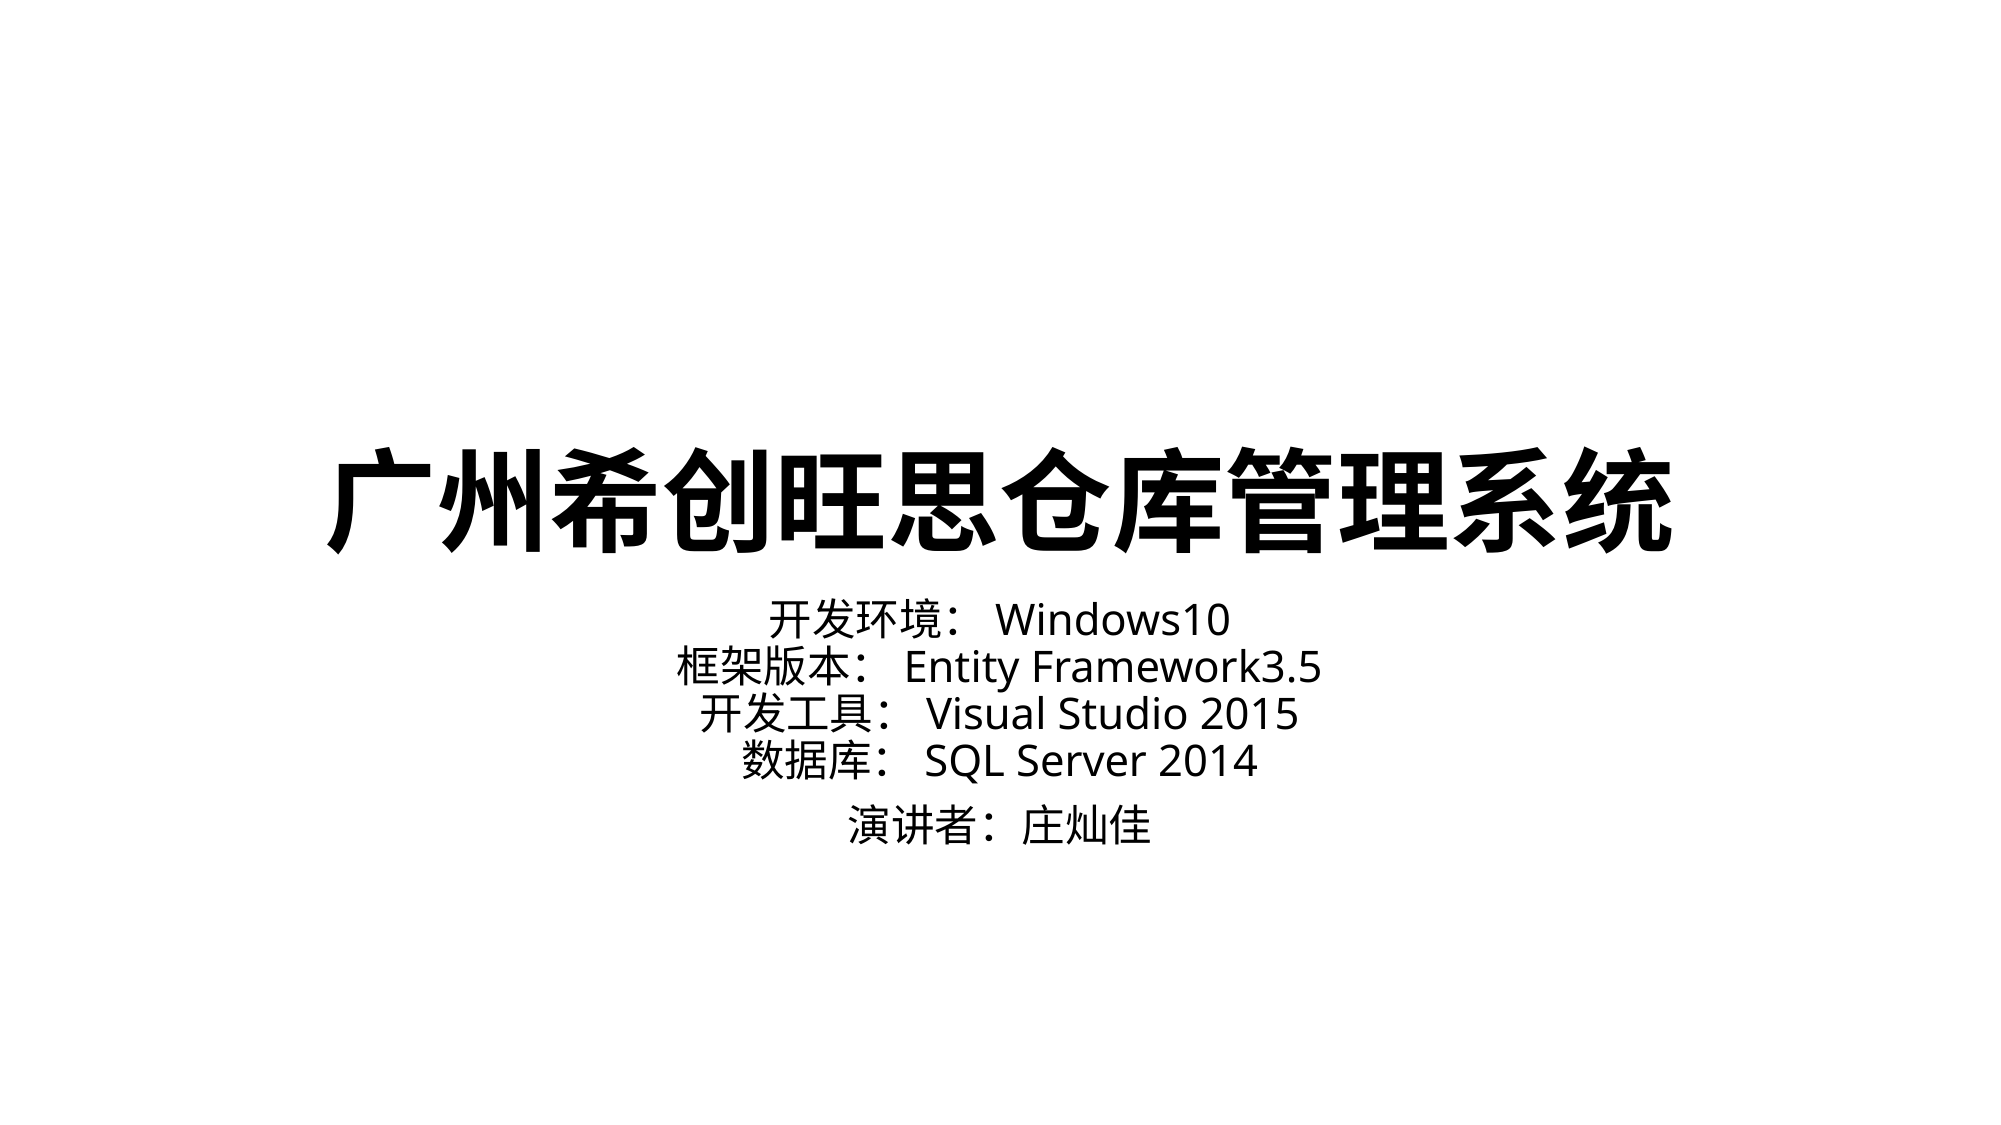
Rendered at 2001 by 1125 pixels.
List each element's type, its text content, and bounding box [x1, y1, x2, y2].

subtitle 开发环境：Windows10 框架版本：Entity Framework3.5 开发工具：Visual Studio 2015 数据库：SQL Server 2014 演讲者：庄灿佳 [249, 590, 1750, 859]
title 广州希创旺思仓库管理系统 [249, 184, 1750, 576]
